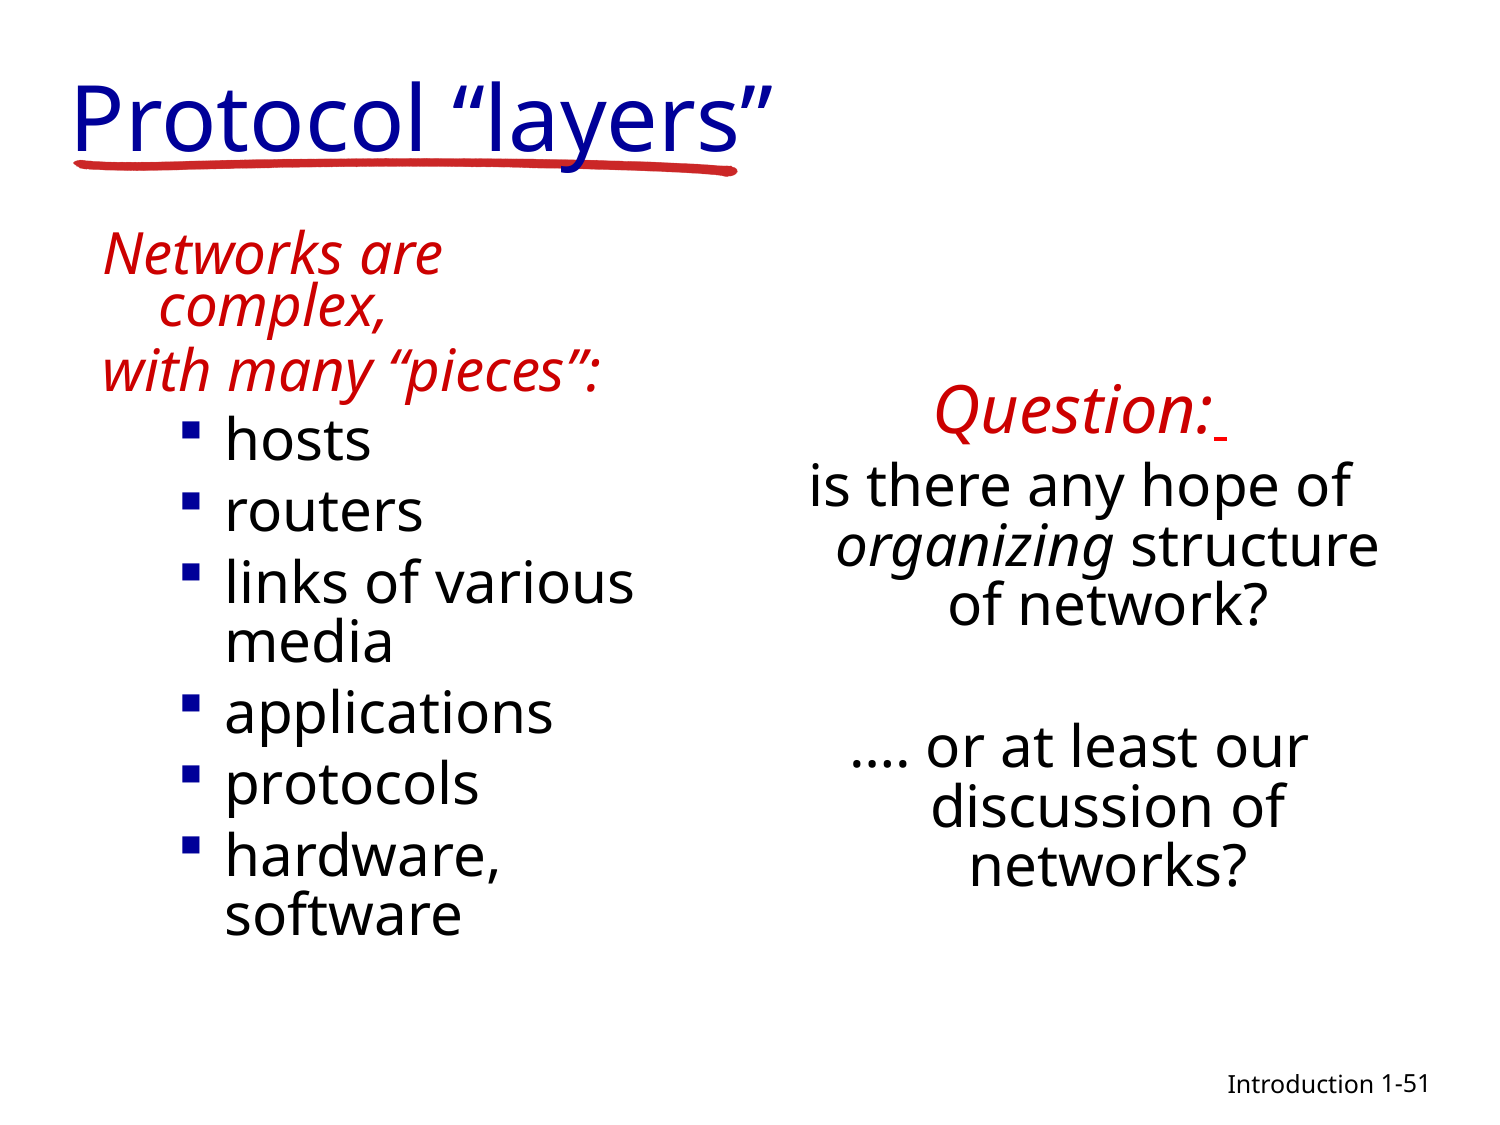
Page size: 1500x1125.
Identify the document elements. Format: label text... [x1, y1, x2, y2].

list Question: is there any hope of organizing structure of network? …. or at least our discussion of networks? [746, 371, 1413, 802]
footer Introduction [914, 1060, 1391, 1109]
list Networks are complex, with many “pieces”: hosts routers links of various media applications protocols hardware, software [87, 224, 676, 988]
slide_number 1-51 [1365, 1059, 1477, 1106]
picture [70, 153, 746, 183]
title Protocol “layers” [54, 20, 1330, 209]
